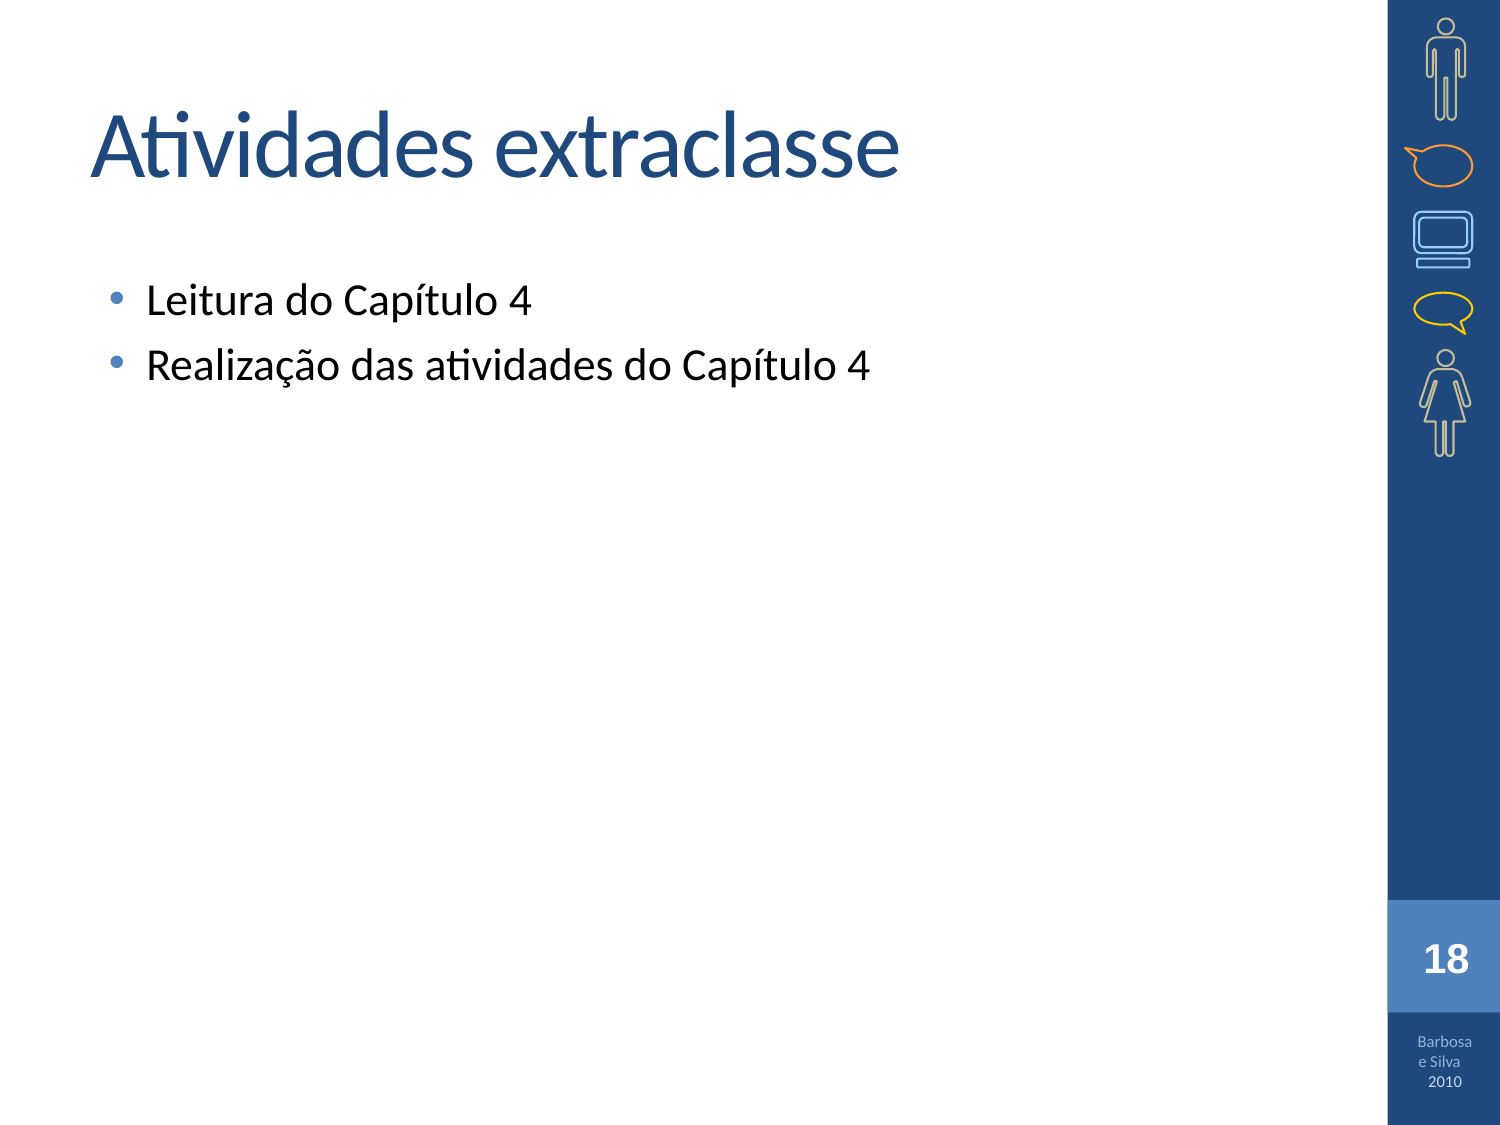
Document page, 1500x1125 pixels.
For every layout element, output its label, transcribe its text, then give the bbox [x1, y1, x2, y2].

list Leitura do Capítulo 4 Realização das atividades do Capítulo 4 [74, 262, 1326, 1051]
title Atividades extraclasse [75, 45, 1325, 233]
